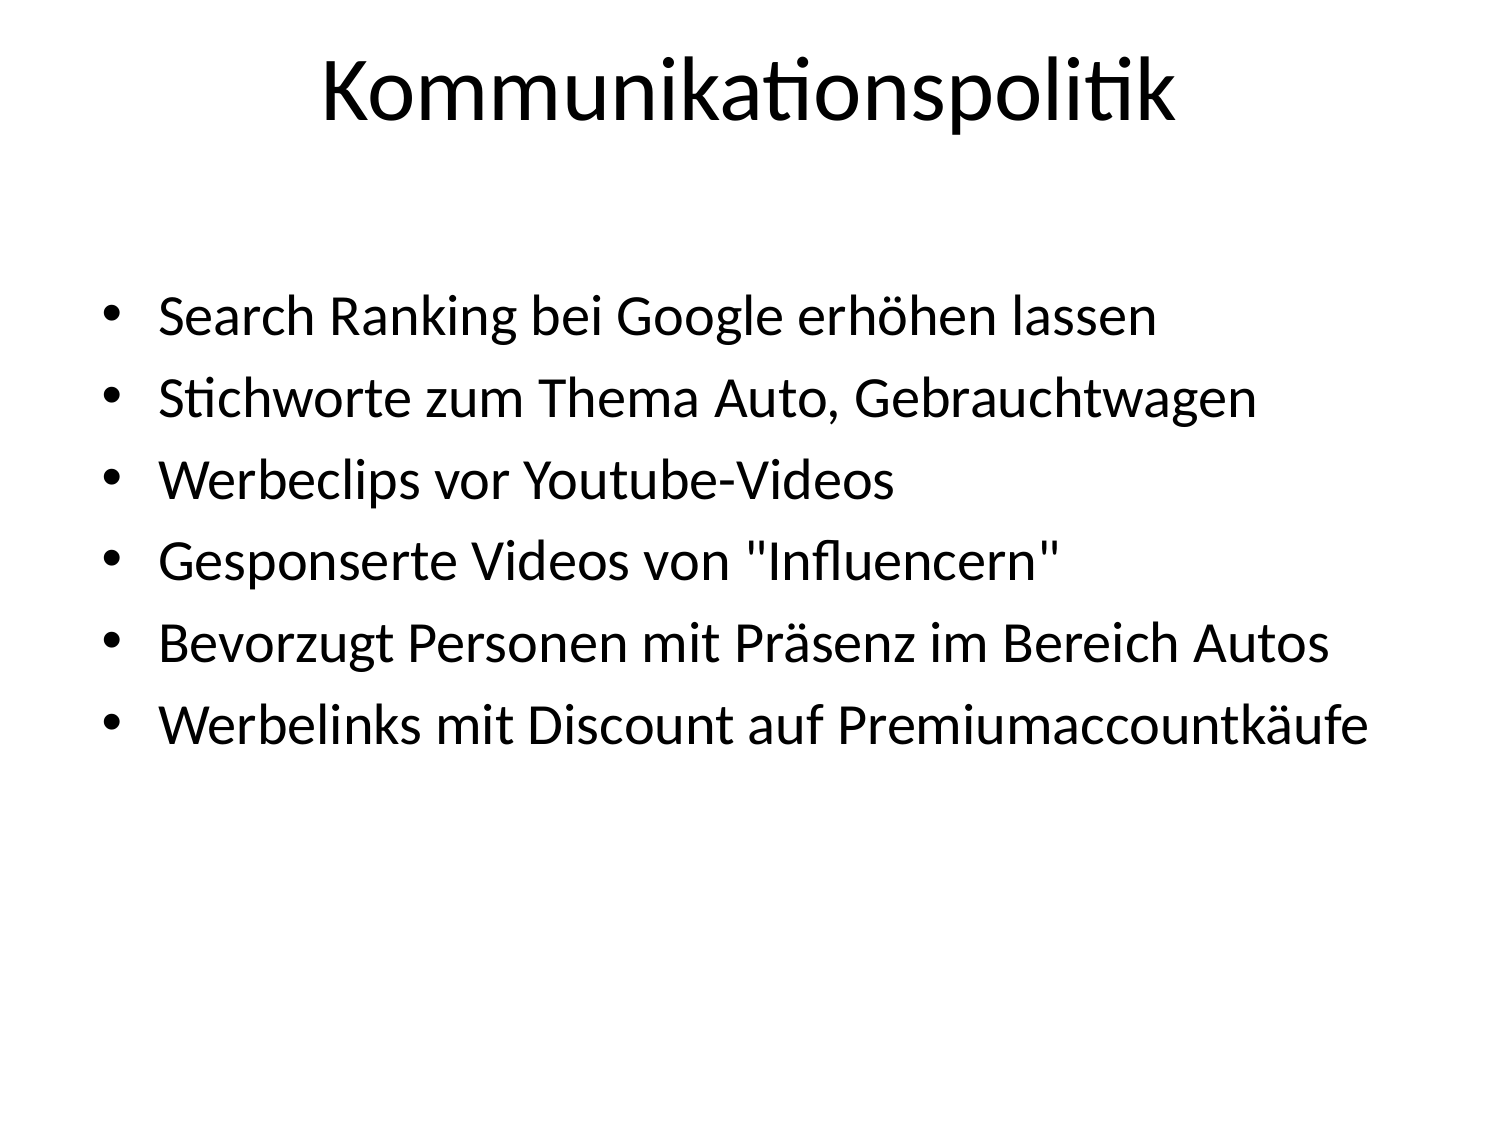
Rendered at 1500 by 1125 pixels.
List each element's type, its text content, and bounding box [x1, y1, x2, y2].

title Kommunikationspolitik [75, 45, 1425, 233]
list Search Ranking bei Google erhöhen lassen Stichworte zum Thema Auto, Gebrauchtwagen Werbeclips vor Youtube-Videos Gesponserte Videos von "Influencern" Bevorzugt Personen mit Präsenz im Bereich Autos Werbelinks mit Discount auf Premiumaccountkäufe [90, 271, 1385, 808]
